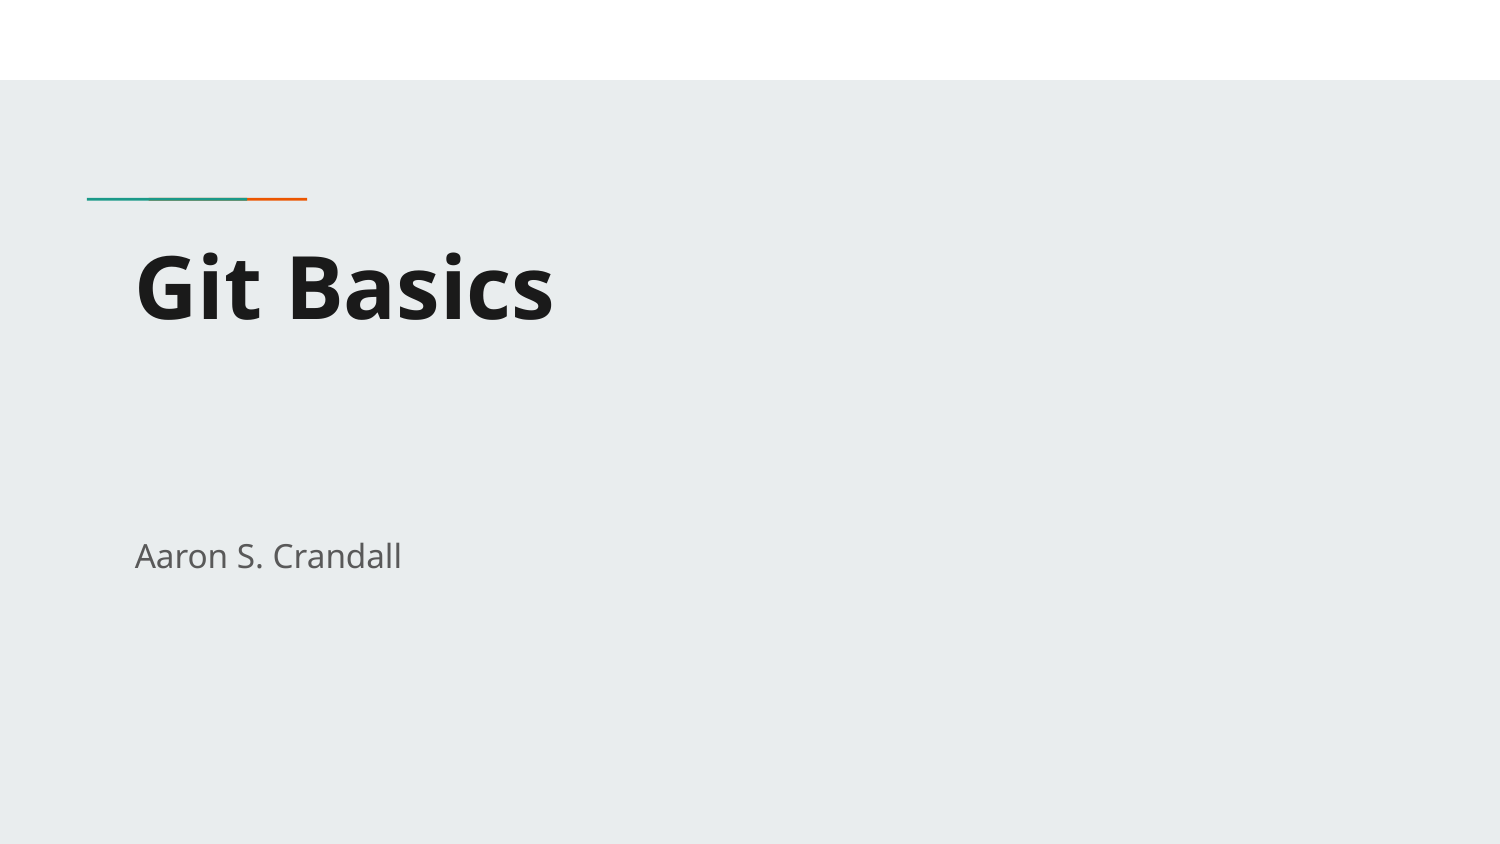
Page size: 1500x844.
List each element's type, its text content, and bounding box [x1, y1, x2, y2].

subtitle Aaron S. Crandall [119, 520, 1381, 645]
title Git Basics [119, 216, 1381, 490]
